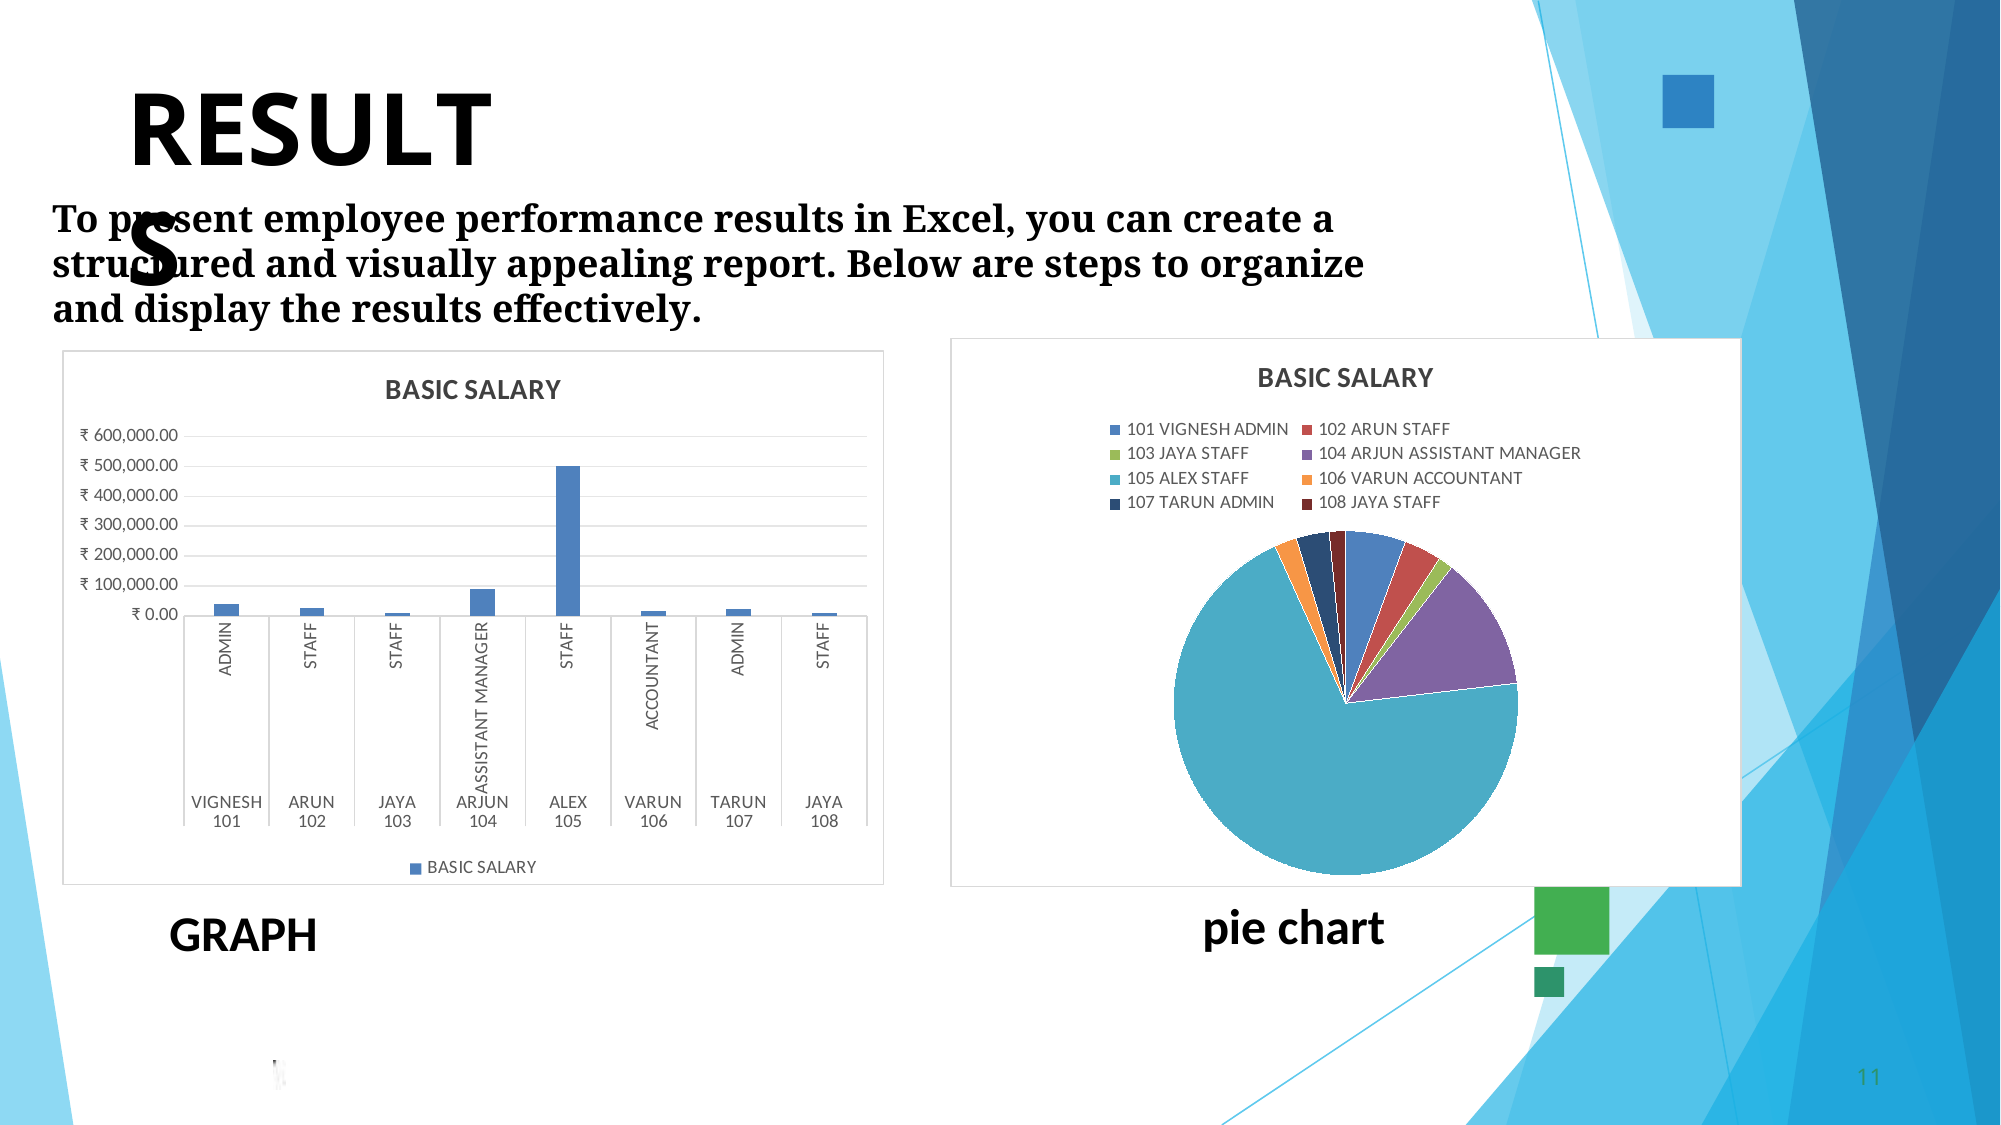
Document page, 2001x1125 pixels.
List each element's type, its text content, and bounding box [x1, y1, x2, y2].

chart [949, 337, 1742, 888]
text_box [1662, 74, 1715, 129]
picture [273, 1060, 287, 1091]
text_box GRAPH [154, 894, 822, 969]
text_box 11 [1849, 1061, 1888, 1095]
text_box To present employee performance results in Excel, you can create a structured and visually appealing report. Below are steps to organize and display the results effectively. [37, 187, 1442, 428]
text_box pie chart [1187, 887, 1855, 963]
text_box [1534, 967, 1565, 997]
title RESULTS [123, 63, 524, 187]
chart [62, 349, 885, 886]
